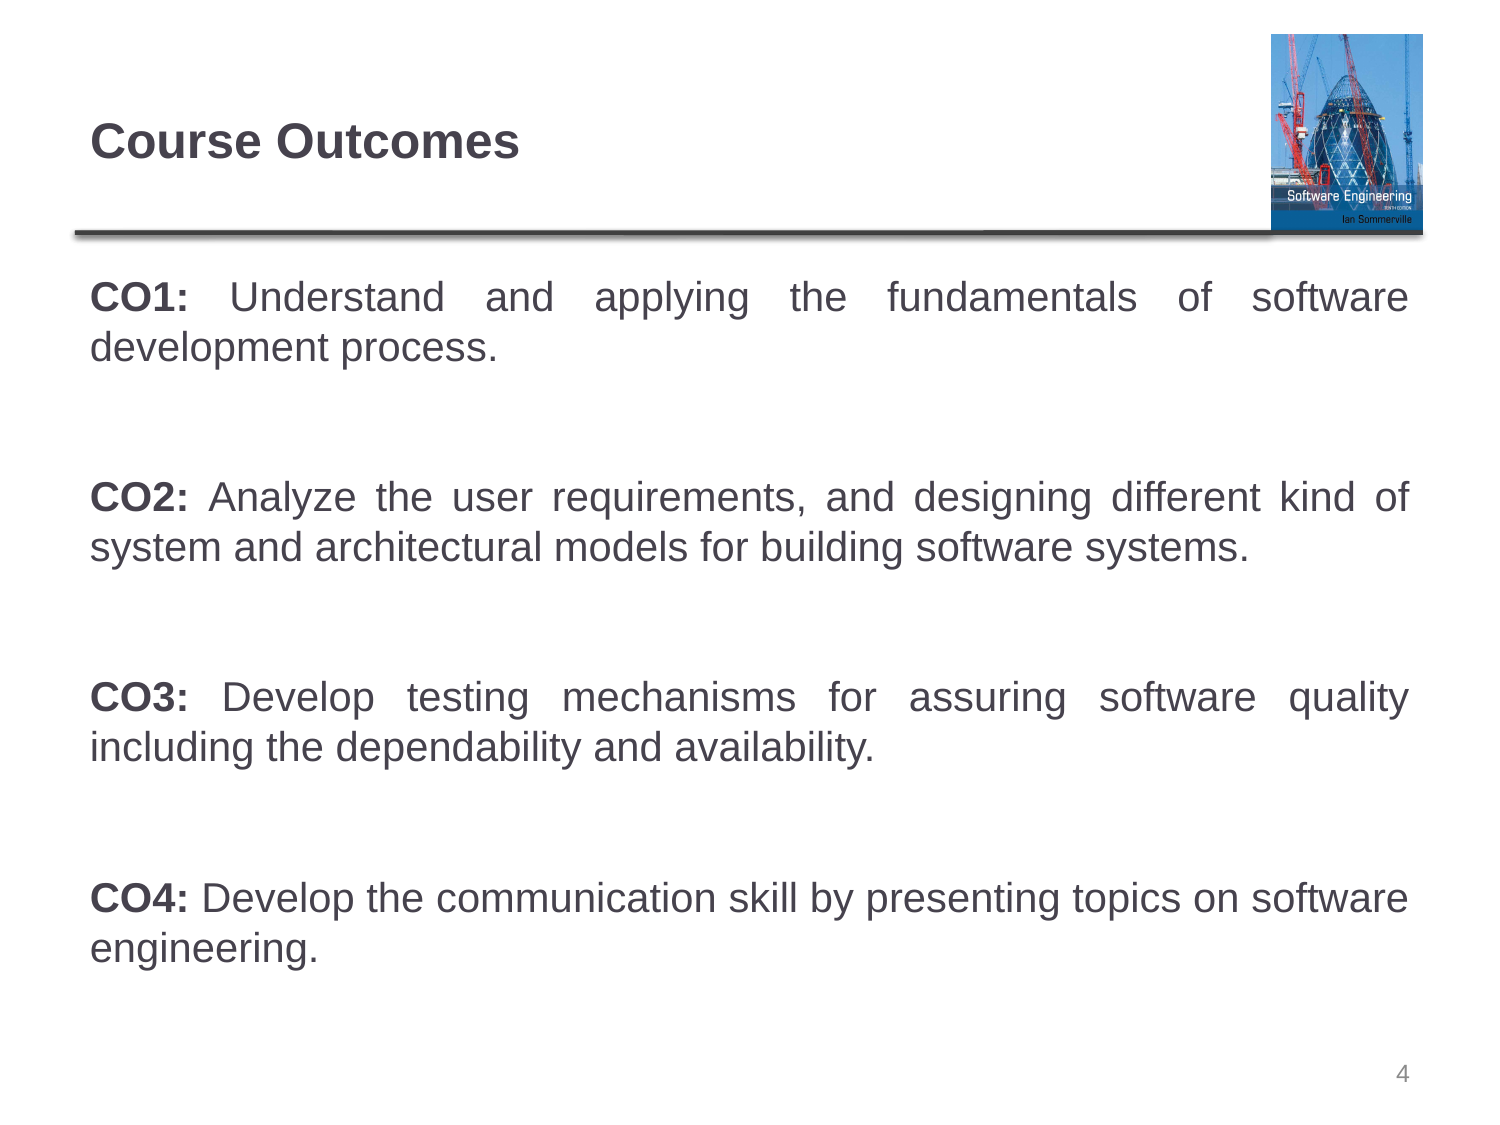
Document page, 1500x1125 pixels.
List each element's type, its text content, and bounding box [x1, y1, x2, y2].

title Course Outcomes [74, 44, 1272, 233]
slide_number 4 [1074, 1042, 1425, 1103]
picture [1271, 34, 1423, 230]
list CO1: Understand and applying the fundamentals of software development process. CO2: Analyze the user requirements, and designing different kind of system and architectural models for building software systems. CO3: Develop testing mechanisms for assuring software quality including the dependability and availability. CO4: Develop the communication skill by presenting topics on software engineering. [75, 262, 1425, 1005]
